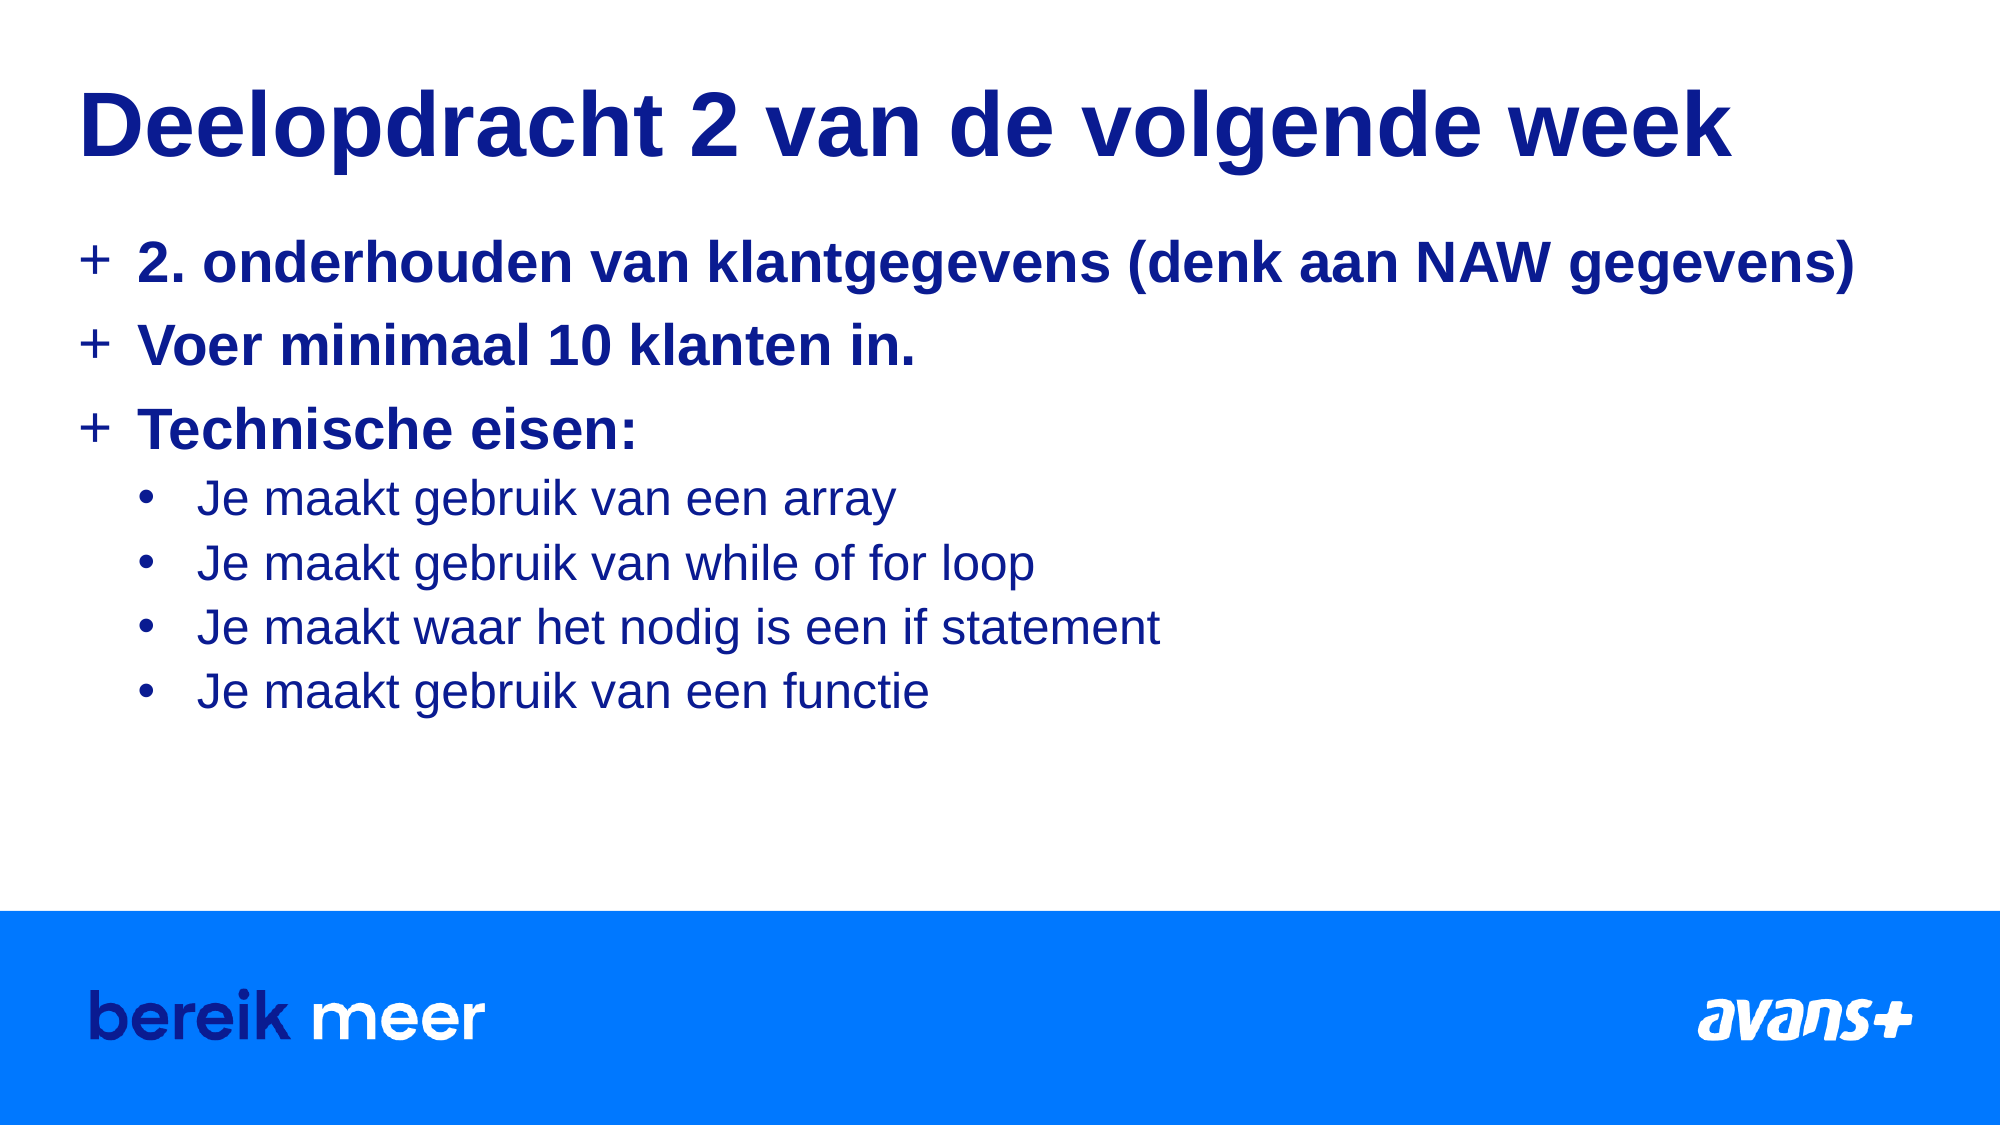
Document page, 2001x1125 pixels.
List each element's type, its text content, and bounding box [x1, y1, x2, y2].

picture [0, 0, 2000, 1125]
title Deelopdracht 2 van de volgende week [78, 77, 1922, 184]
list 2. onderhouden van klantgegevens (denk aan NAW gegevens) Voer minimaal 10 klanten in. Technische eisen: Je maakt gebruik van een array Je maakt gebruik van while of for loop Je maakt waar het nodig is een if statement Je maakt gebruik van een functie [78, 231, 1922, 888]
